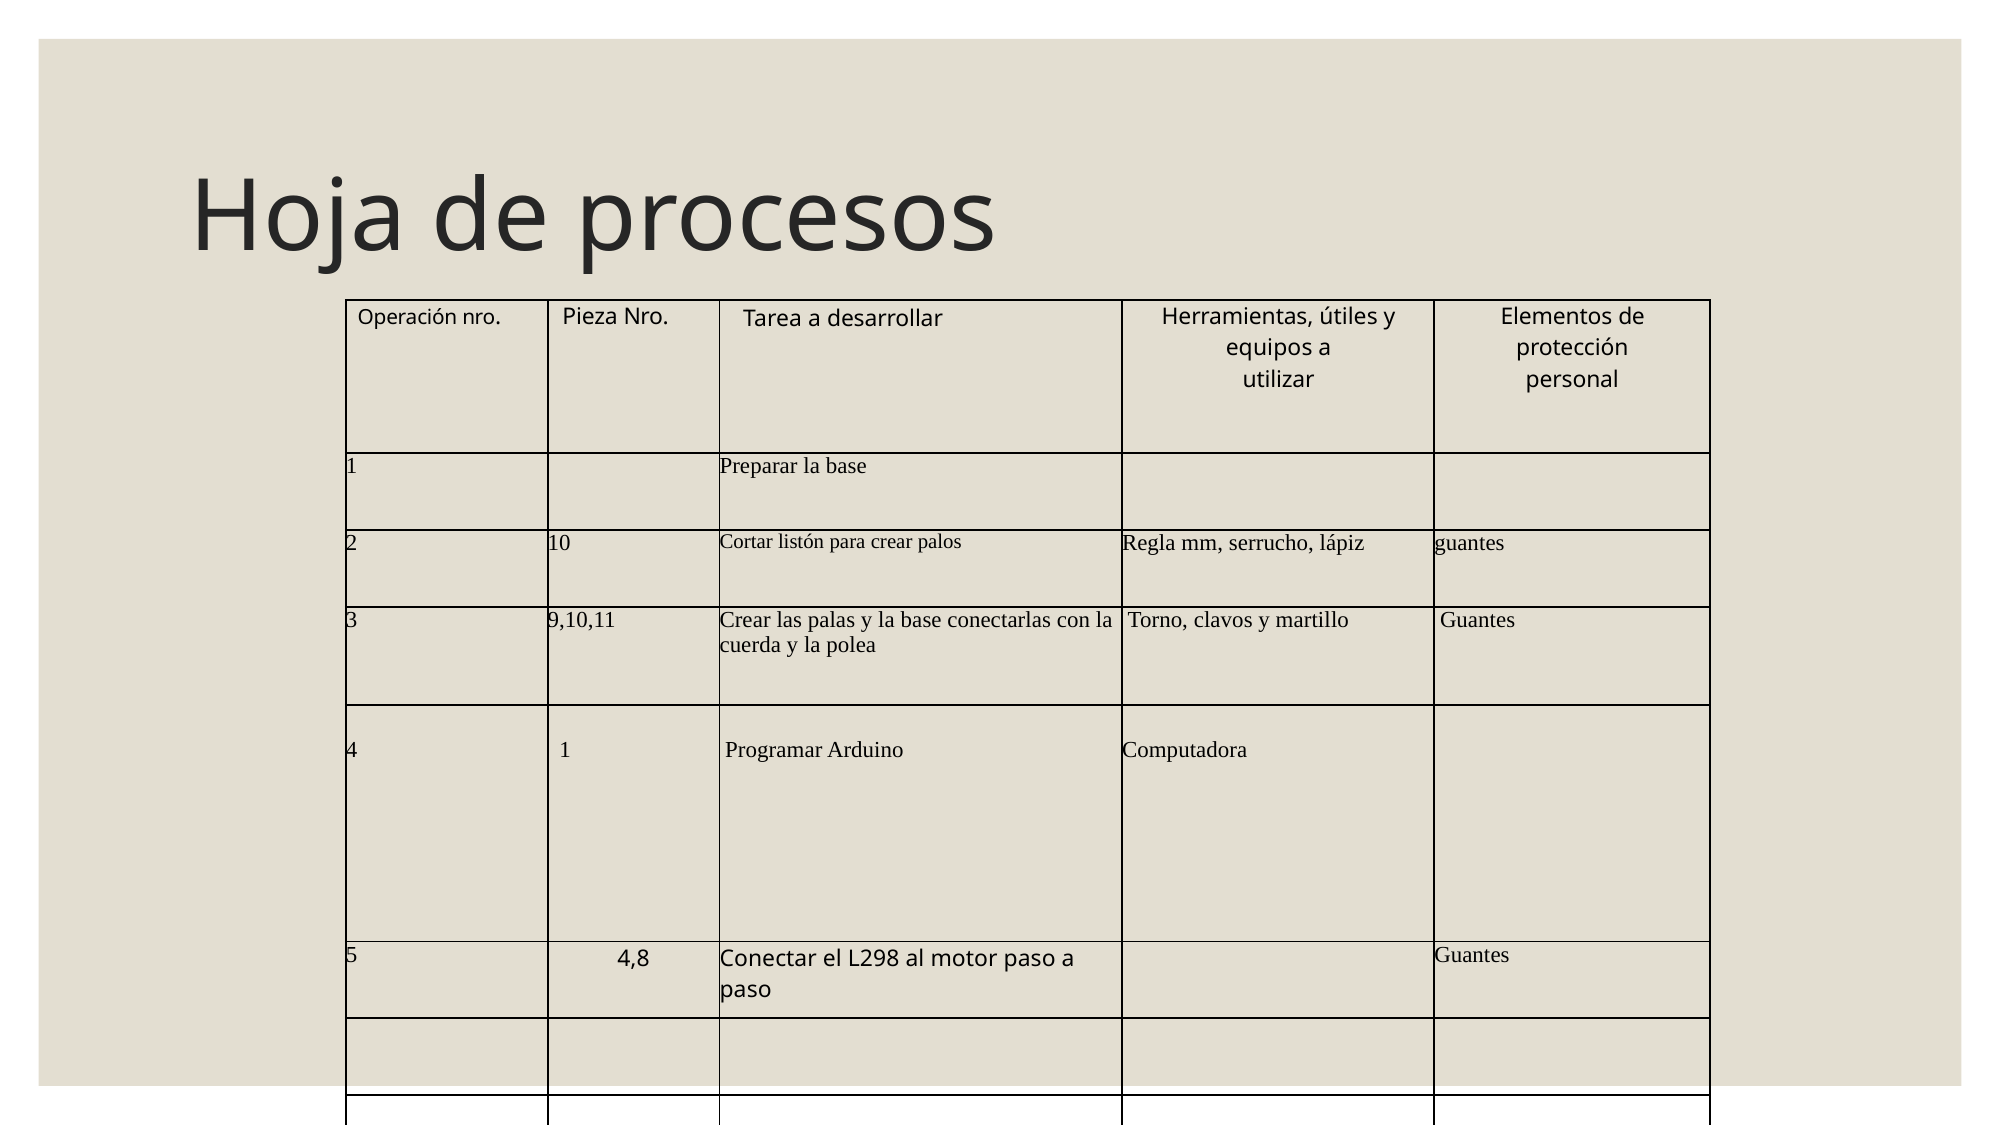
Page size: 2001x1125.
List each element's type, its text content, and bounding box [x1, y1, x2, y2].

table_cell [1435, 706, 1709, 737]
table_cell Guantes [1435, 608, 1709, 704]
table_cell [549, 1096, 719, 1125]
table_cell Crear las palas y la base conectarlas con la cuerda y la polea [720, 608, 1121, 704]
table_cell [347, 1019, 547, 1094]
table_cell [1435, 737, 1709, 941]
table_cell [720, 1096, 1121, 1125]
table_cell 10 [549, 531, 719, 606]
table_cell [720, 1019, 1121, 1094]
table_cell [1123, 1096, 1433, 1125]
table_cell Guantes [1435, 942, 1709, 1017]
table_cell Cortar listón para crear palos [720, 531, 1121, 606]
table_header Elementos de protección personal [1435, 301, 1709, 452]
table_cell [549, 1019, 719, 1094]
table_cell [1123, 454, 1433, 529]
table_cell [720, 706, 1121, 737]
table_cell Programar Arduino [720, 737, 1121, 941]
table_cell 3 [347, 608, 547, 704]
table_cell 4 [347, 737, 547, 941]
table_cell 1 [549, 737, 719, 941]
table_cell Conectar el L298 al motor paso a paso [720, 942, 1121, 1017]
table_cell [347, 1096, 547, 1125]
table_cell 5 [347, 942, 547, 1017]
table_cell [1123, 942, 1433, 1017]
table_cell guantes [1435, 531, 1709, 606]
table_cell [549, 706, 719, 737]
table_cell 4,8 [549, 942, 719, 1017]
table_header Tarea a desarrollar [720, 301, 1121, 452]
text_box [0, 0, 2000, 174]
table_cell [1435, 454, 1709, 529]
table_header Pieza Nro. [549, 301, 719, 452]
table_header Herramientas, útiles y equipos a utilizar [1123, 301, 1433, 452]
table_cell [1435, 1096, 1709, 1125]
table_cell Computadora [1123, 737, 1433, 941]
table_header Operación nro. [347, 301, 547, 452]
table_cell 1 [347, 454, 547, 529]
table_cell [347, 706, 547, 737]
table_cell Torno, clavos y martillo [1123, 608, 1433, 704]
table_cell 2 [347, 531, 547, 606]
title Hoja de procesos [174, 174, 1825, 331]
table_cell 9,10,11 [549, 608, 719, 704]
table_cell Regla mm, serrucho, lápiz [1123, 531, 1433, 606]
table_cell [1123, 706, 1433, 737]
table_cell Preparar la base [720, 454, 1121, 529]
table_cell [1123, 1019, 1433, 1094]
table_cell [549, 454, 719, 529]
table_cell [1435, 1019, 1709, 1094]
